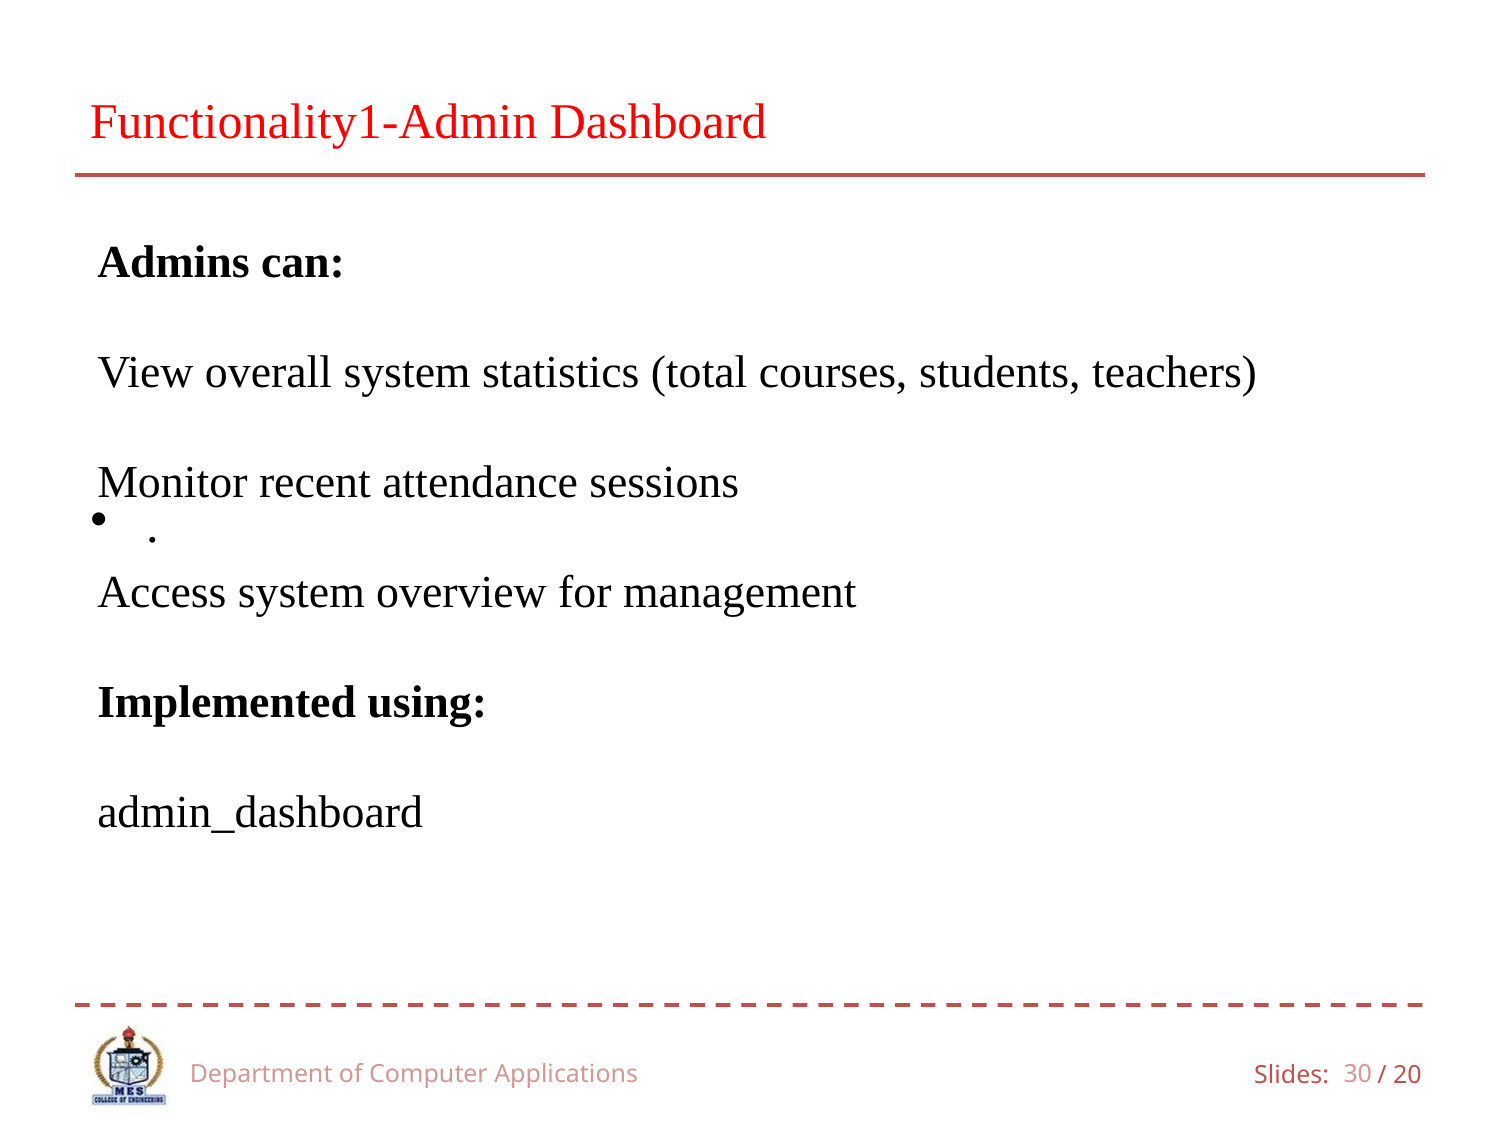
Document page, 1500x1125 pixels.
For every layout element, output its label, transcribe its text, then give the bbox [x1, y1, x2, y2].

text_box Department of Computer Applications [174, 1042, 675, 1102]
text_box 4 [1324, 1044, 1387, 1104]
text_box Admins can: View overall system statistics (total courses, students, teachers) Monitor recent attendance sessions Access system overview for management Implemented using: admin_dashboard [82, 224, 1296, 954]
picture [87, 1023, 170, 1109]
text_box . [74, 193, 1425, 1005]
text_box Functionality1-Admin Dashboard [74, 49, 1425, 187]
